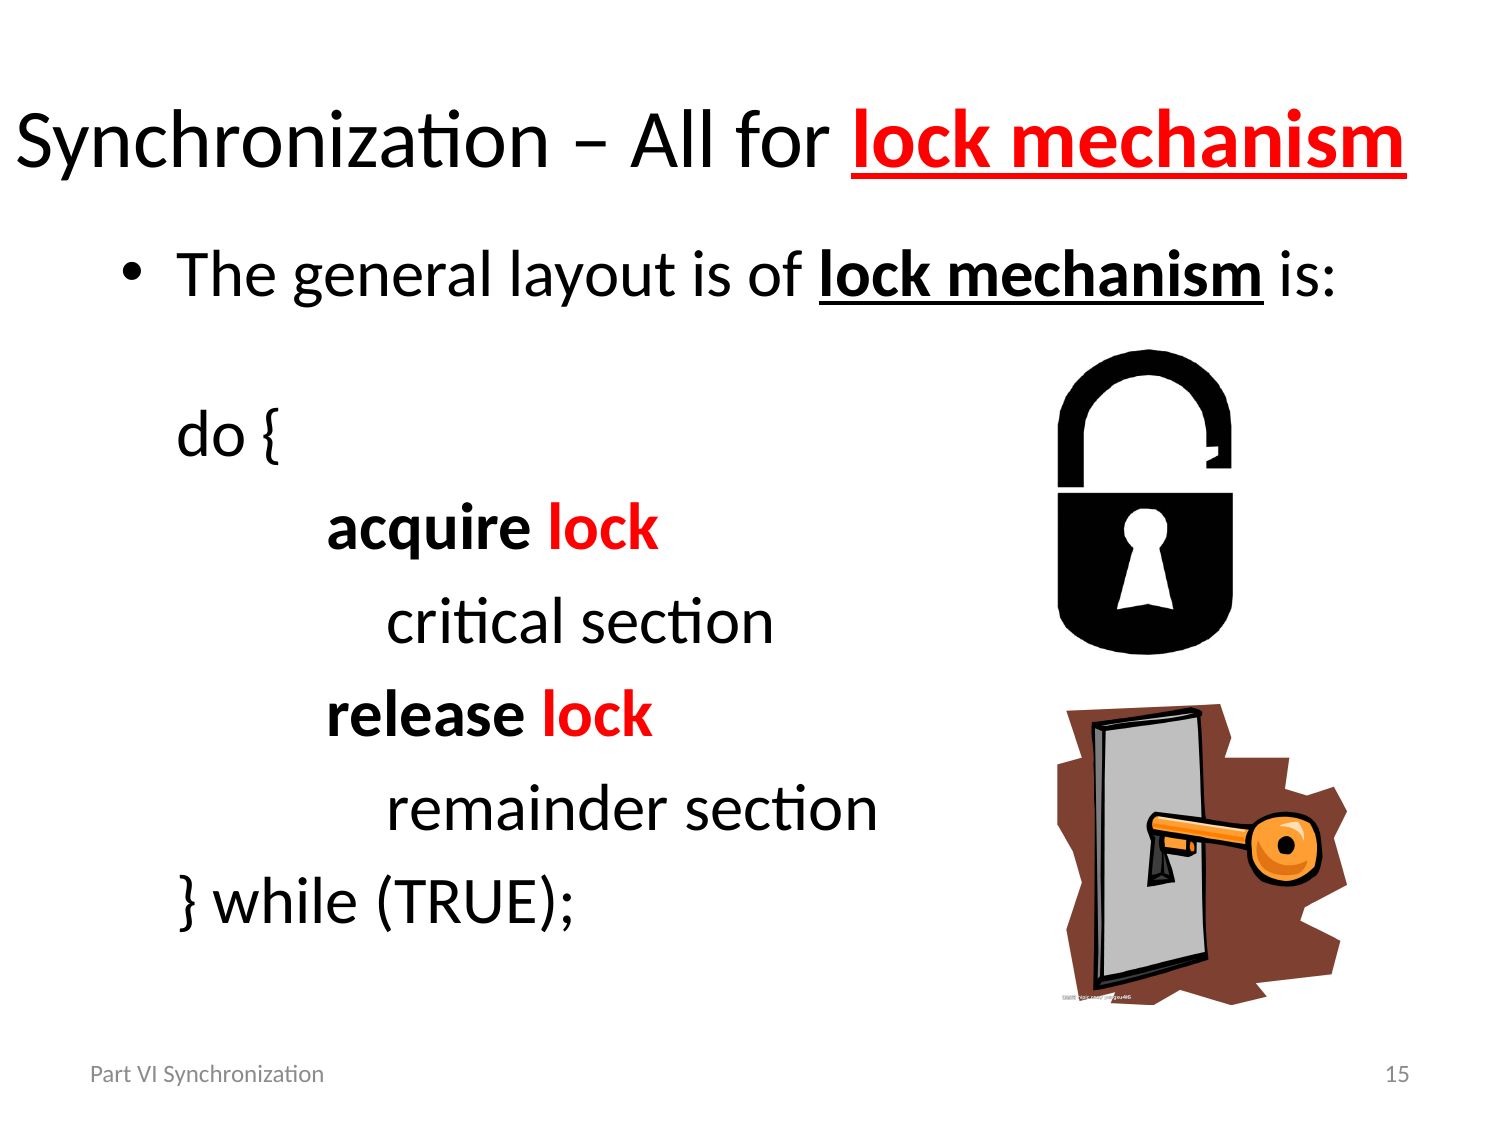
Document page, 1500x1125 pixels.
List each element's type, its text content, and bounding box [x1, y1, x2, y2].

slide_number 15 [1074, 1042, 1425, 1103]
title Synchronization – All for lock mechanism [0, 84, 1500, 185]
picture [1056, 349, 1233, 655]
footer Part VI Synchronization [75, 1042, 425, 1103]
picture [1056, 703, 1347, 1005]
list The general layout is of lock mechanism is: do { acquire lock critical section release lock remainder section } while (TRUE); [105, 222, 1481, 972]
